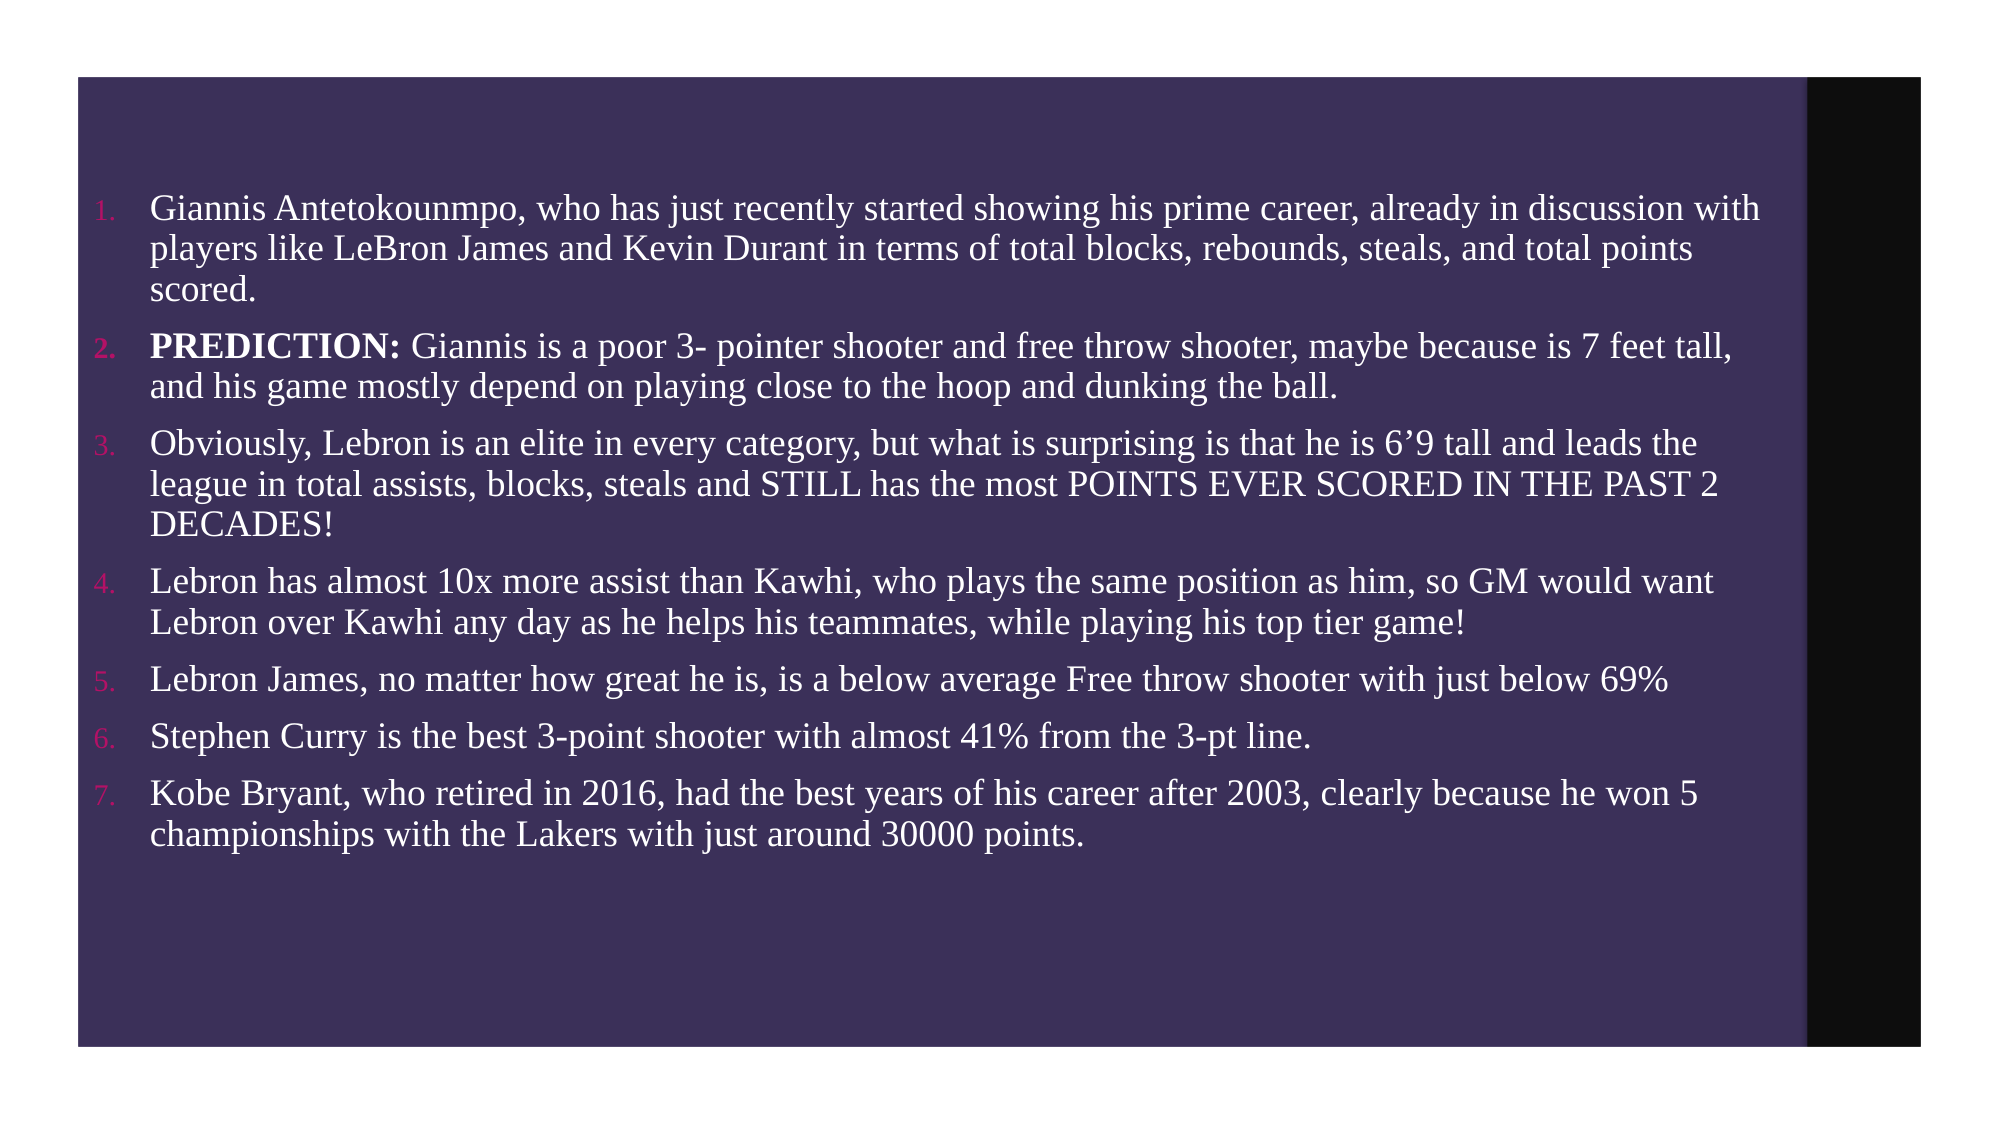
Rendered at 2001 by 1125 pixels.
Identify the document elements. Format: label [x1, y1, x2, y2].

text_box [0, 0, 2000, 1125]
